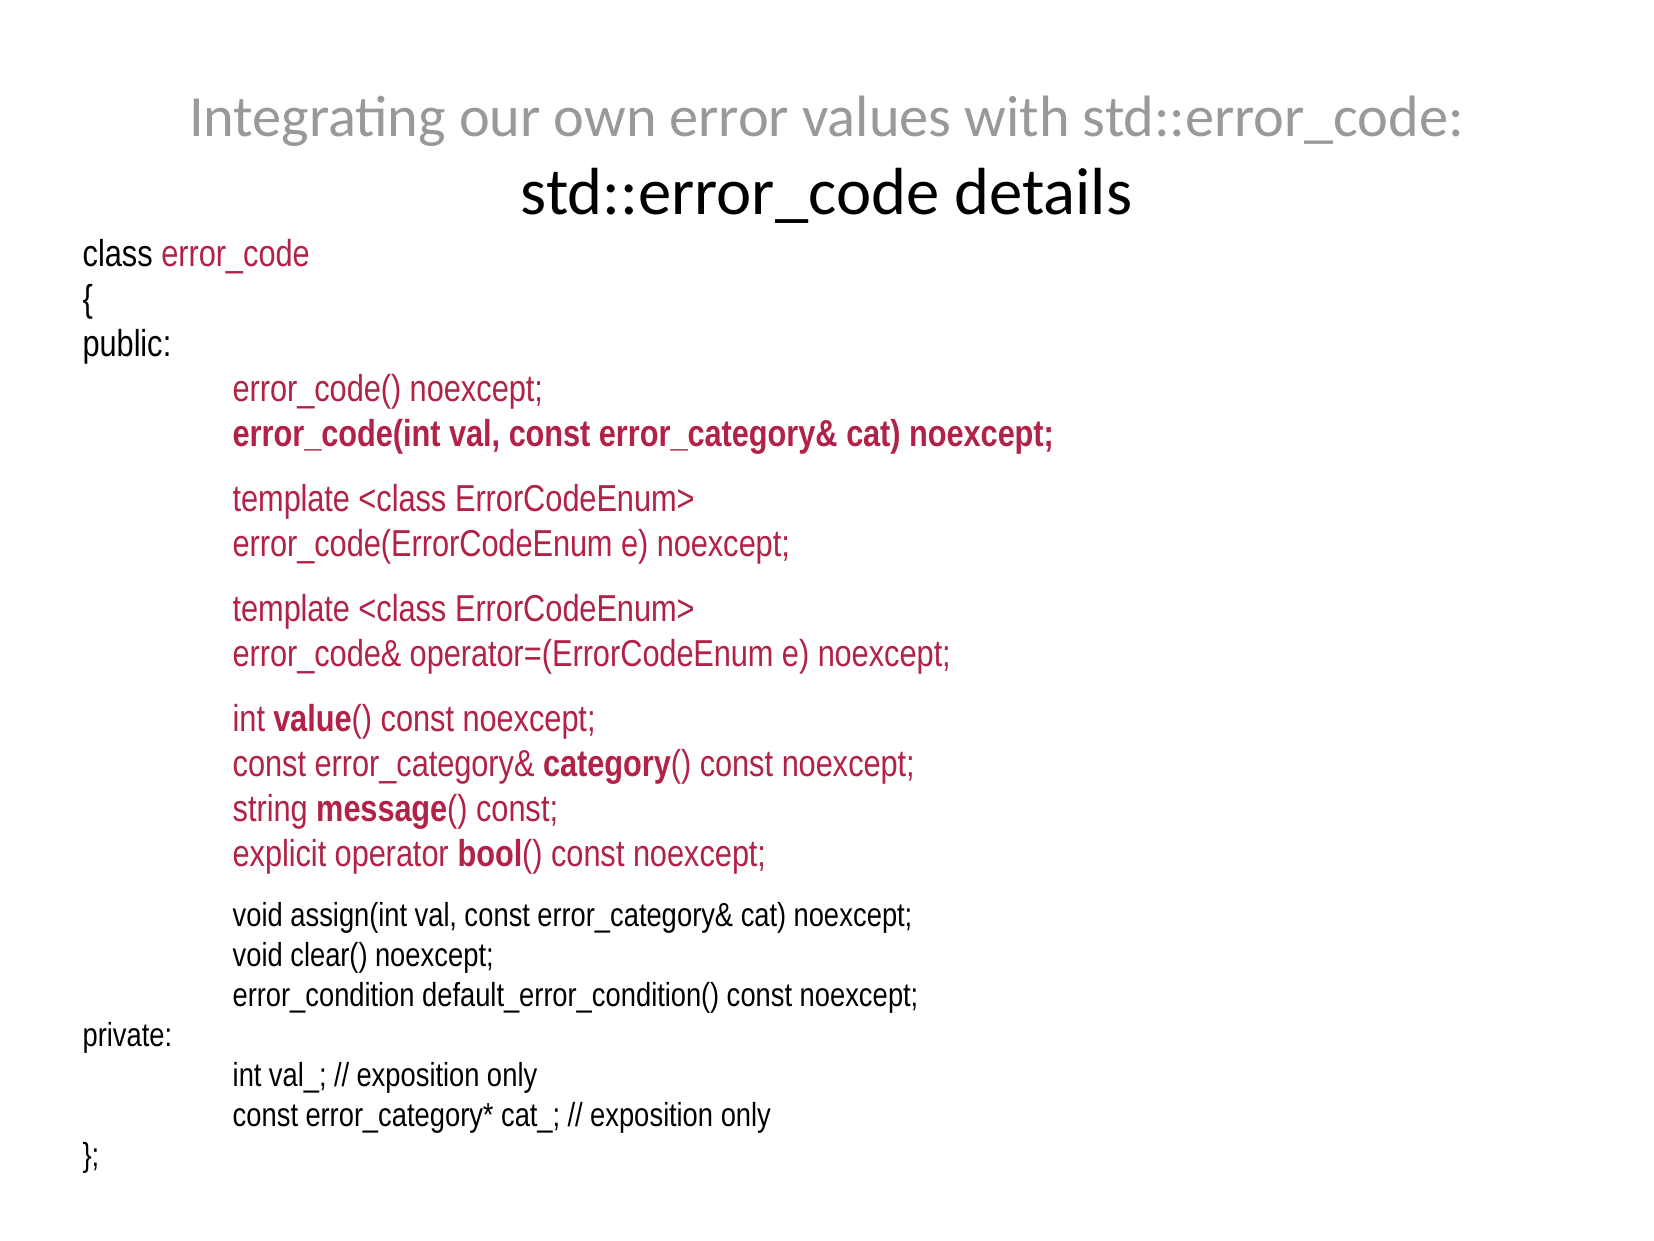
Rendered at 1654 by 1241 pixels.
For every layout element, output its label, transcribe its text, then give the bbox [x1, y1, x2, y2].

list class error_code { public: error_code() noexcept; error_code(int val, const error_category& cat) noexcept; template <class ErrorCodeEnum> error_code(ErrorCodeEnum e) noexcept; template <class ErrorCodeEnum> error_code& operator=(ErrorCodeEnum e) noexcept; int value() const noexcept; const error_category& category() const noexcept; string message() const; explicit operator bool() const noexcept; void assign(int val, const error_category& cat) noexcept; void clear() noexcept; error_condition default_error_condition() const noexcept; private: int val_; // exposition only const error_category* cat_; // exposition only }; [82, 228, 1601, 1241]
title Integrating our own error values with std::error_code: std::error_code details [82, 49, 1571, 228]
